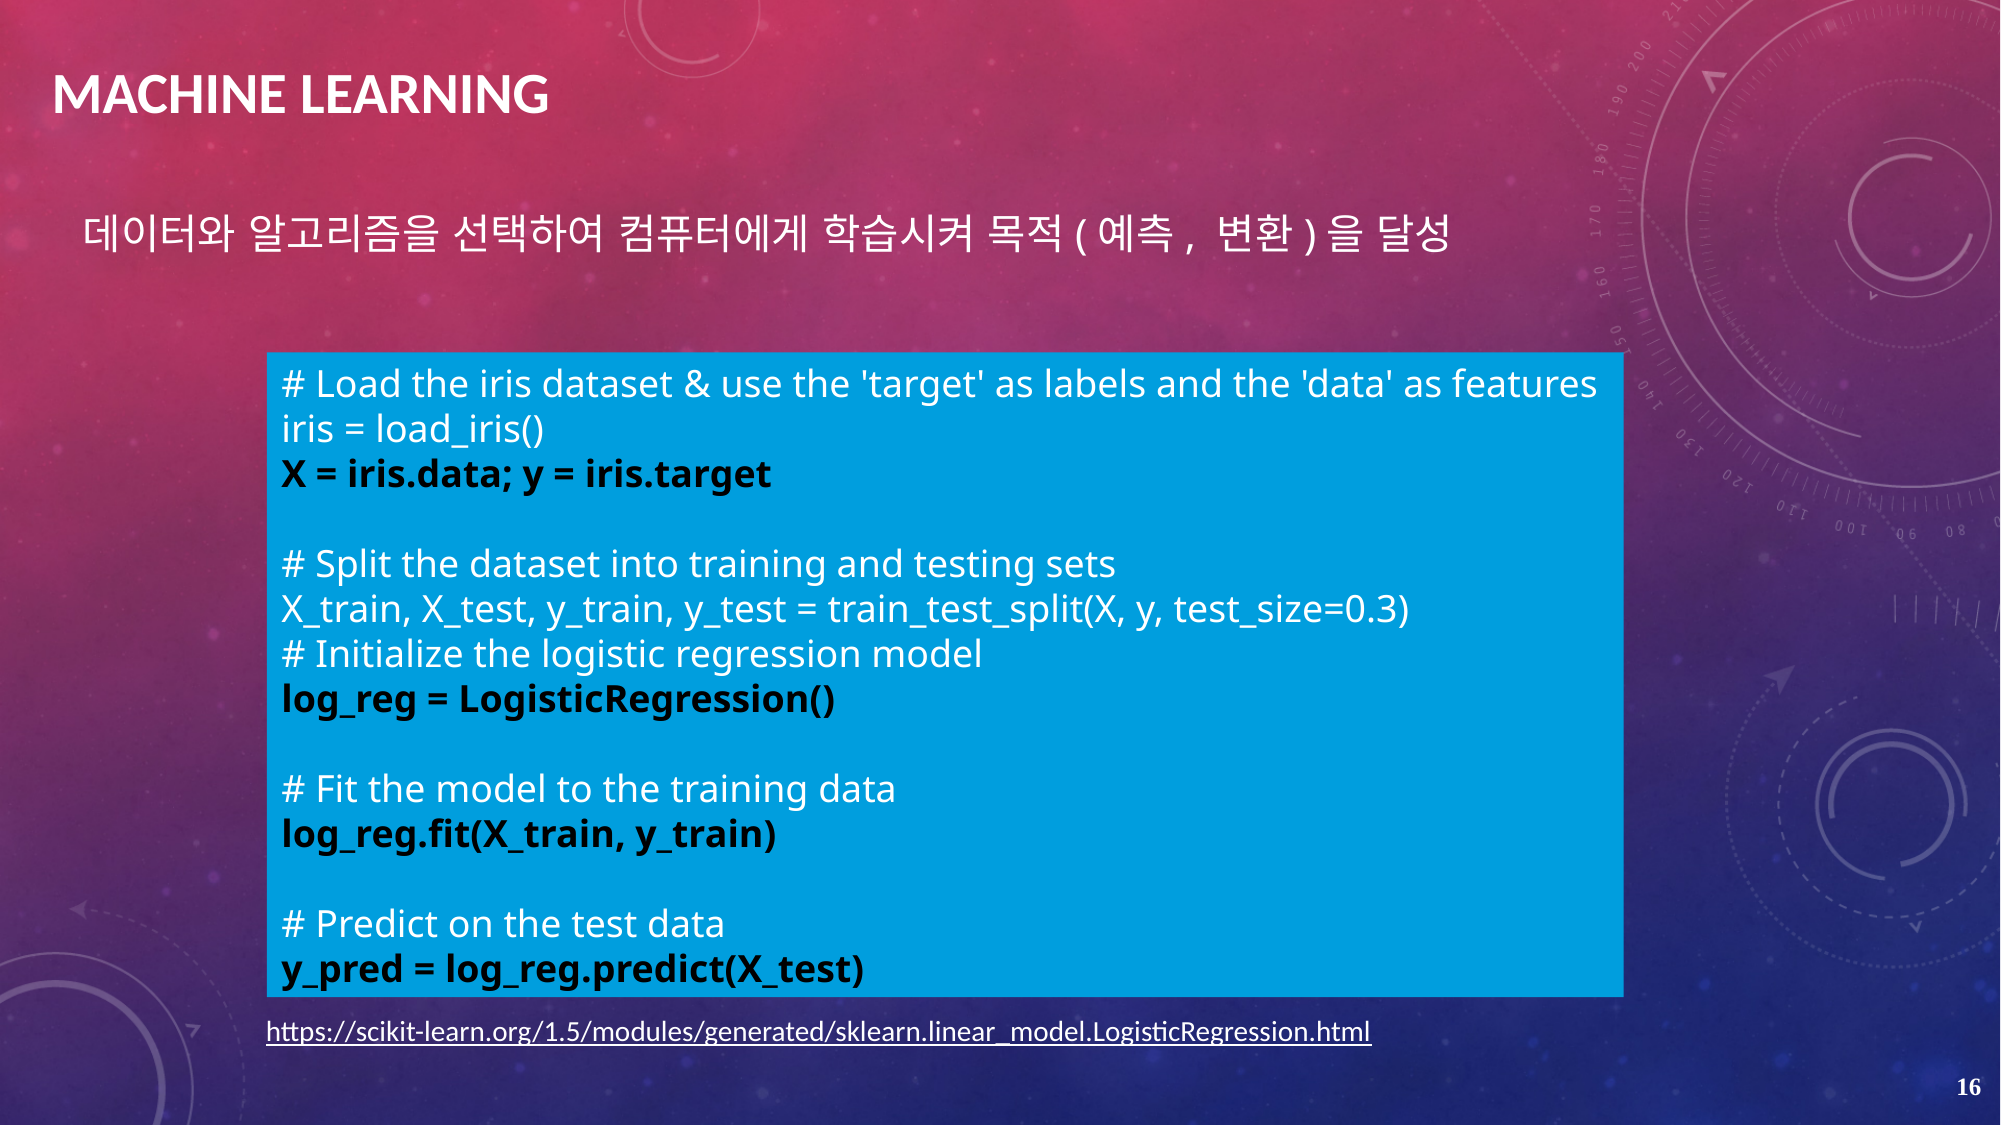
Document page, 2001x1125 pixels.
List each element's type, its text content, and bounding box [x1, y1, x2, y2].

title Machine Learning [36, 35, 1699, 144]
text_box https://scikit-learn.org/1.5/modules/generated/sklearn.linear_model.LogisticRegression.html [251, 1005, 1850, 1055]
footer 16 [712, 1054, 1997, 1117]
text_box 데이터와 알고리즘을 선택하여 컴퓨터에게 학습시켜 목적(예측, 변환)을 달성 [67, 200, 1469, 266]
text_box # Load the iris dataset & use the 'target' as labels and the 'data' as features iris = load_iris() X = iris.data; y = iris.target # Split the dataset into training and testing sets X_train, X_test, y_train, y_test = train_test_split(X, y, test_size=0.3) # Initialize the logistic regression model log_reg = LogisticRegression() # Fit the model to the training data log_reg.fit(X_train, y_train) # Predict on the test data y_pred = log_reg.predict(X_test) [266, 352, 1624, 998]
picture [0, 0, 2001, 1125]
